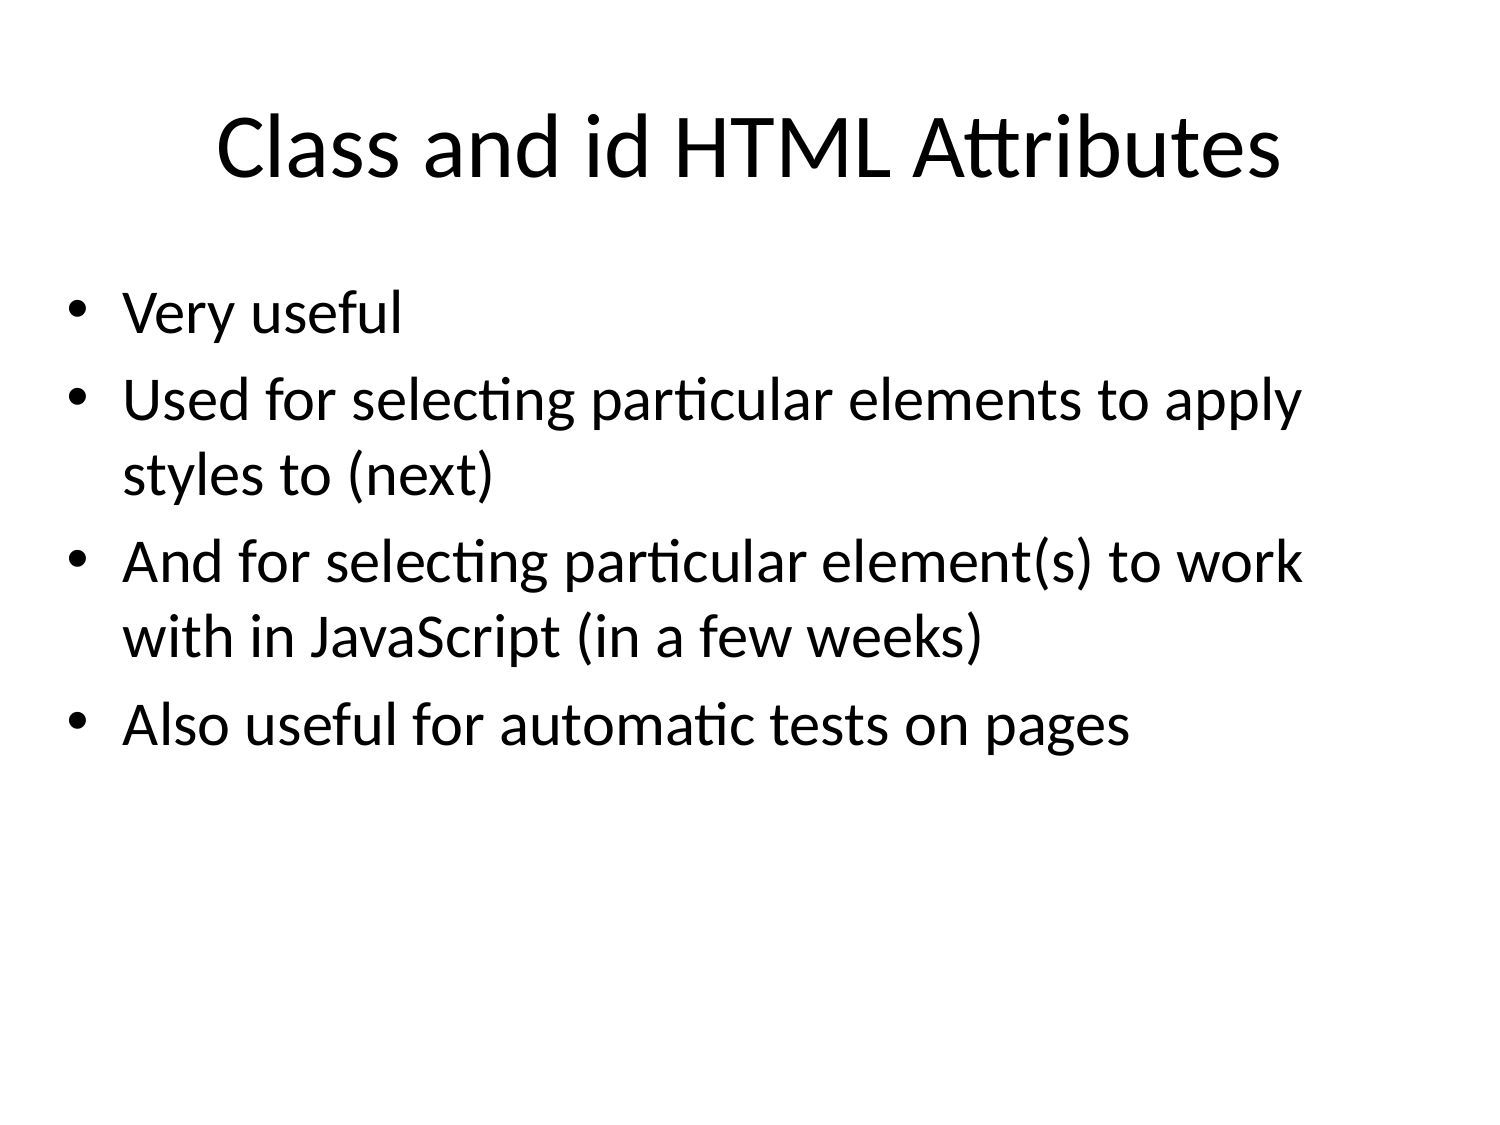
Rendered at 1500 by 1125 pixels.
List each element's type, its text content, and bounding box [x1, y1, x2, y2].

list Very useful Used for selecting particular elements to apply styles to (next) And for selecting particular element(s) to work with in JavaScript (in a few weeks) Also useful for automatic tests on pages [51, 263, 1425, 1090]
title Class and id HTML Attributes [75, 46, 1425, 235]
